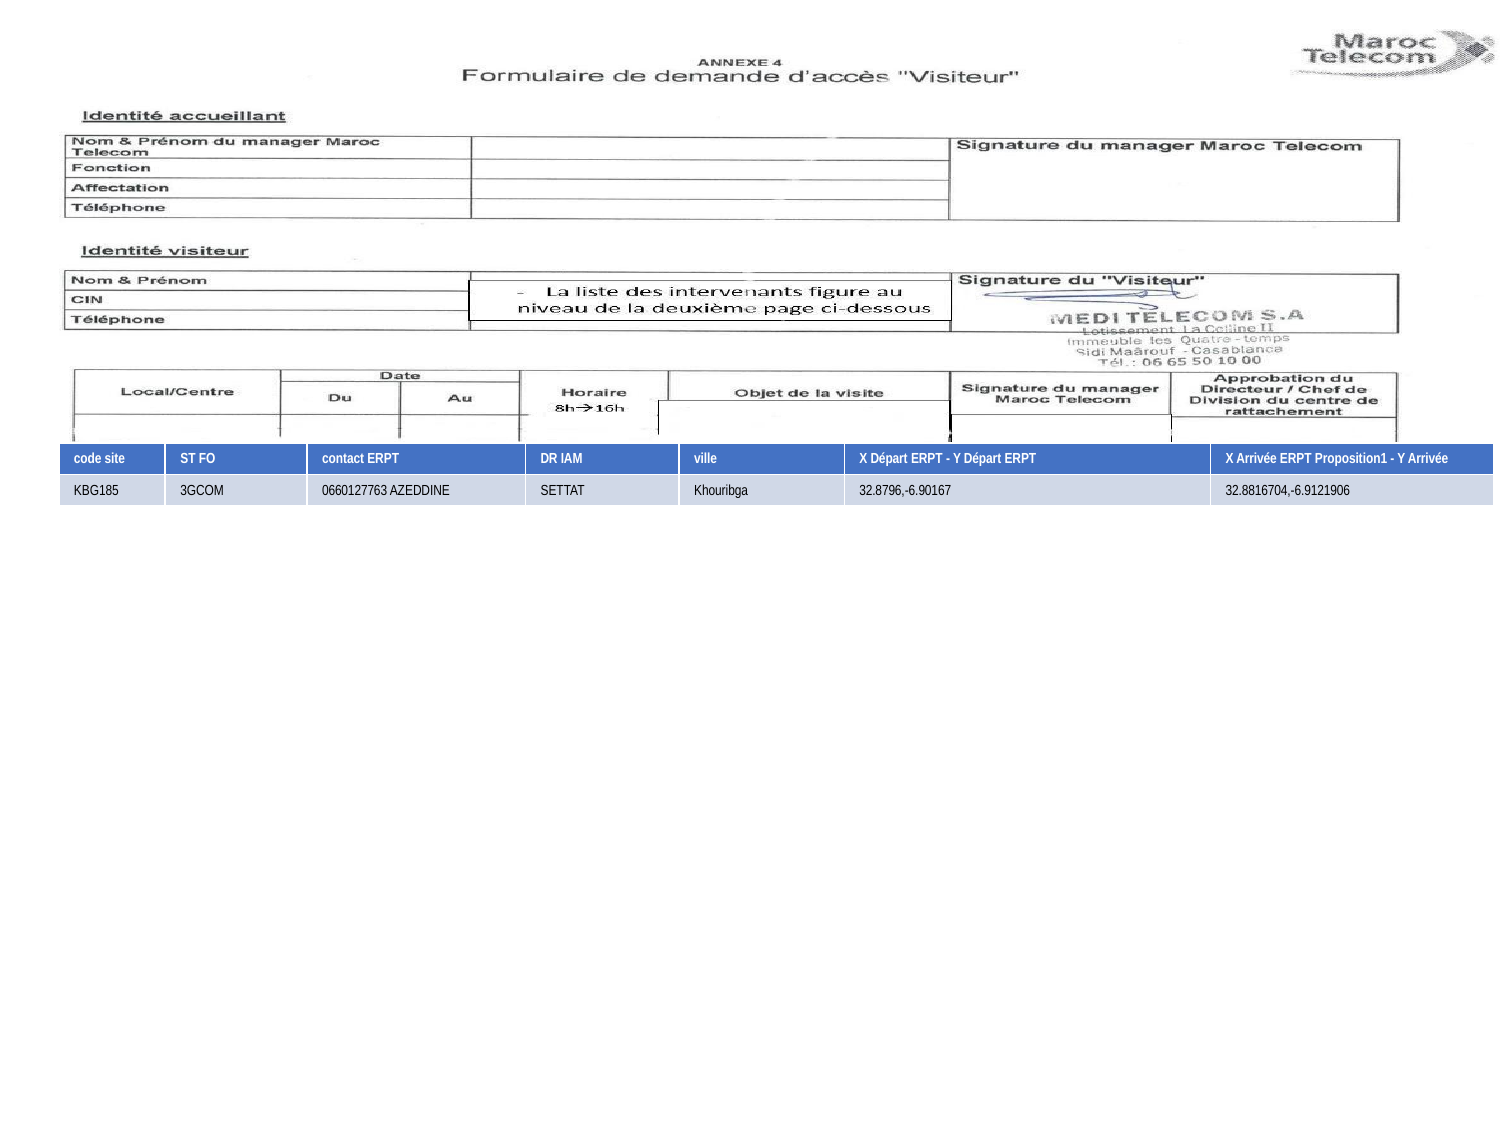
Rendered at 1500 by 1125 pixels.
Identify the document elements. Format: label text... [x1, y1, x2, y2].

table_header code site [60, 452, 164, 474]
table_header DR IAM [526, 452, 678, 474]
table_cell 32.8816704,-6.9121906 [1211, 475, 1493, 505]
table_cell Khouribga [680, 475, 844, 505]
table_cell KBG185 [60, 475, 164, 505]
table_cell 3GCOM [166, 475, 306, 505]
picture [58, 29, 1500, 444]
table_header ville [680, 452, 844, 474]
table_cell 32.8796,-6.90167 [845, 475, 1210, 505]
table_cell SETTAT [526, 475, 678, 505]
table_header X Départ ERPT - Y Départ ERPT [845, 452, 1210, 474]
table_header ST FO [166, 452, 306, 474]
table_header contact ERPT [308, 452, 525, 474]
table_cell 0660127763 AZEDDINE [308, 475, 525, 505]
table_header X Arrivée ERPT Proposition1 - Y Arrivée [1211, 452, 1493, 474]
